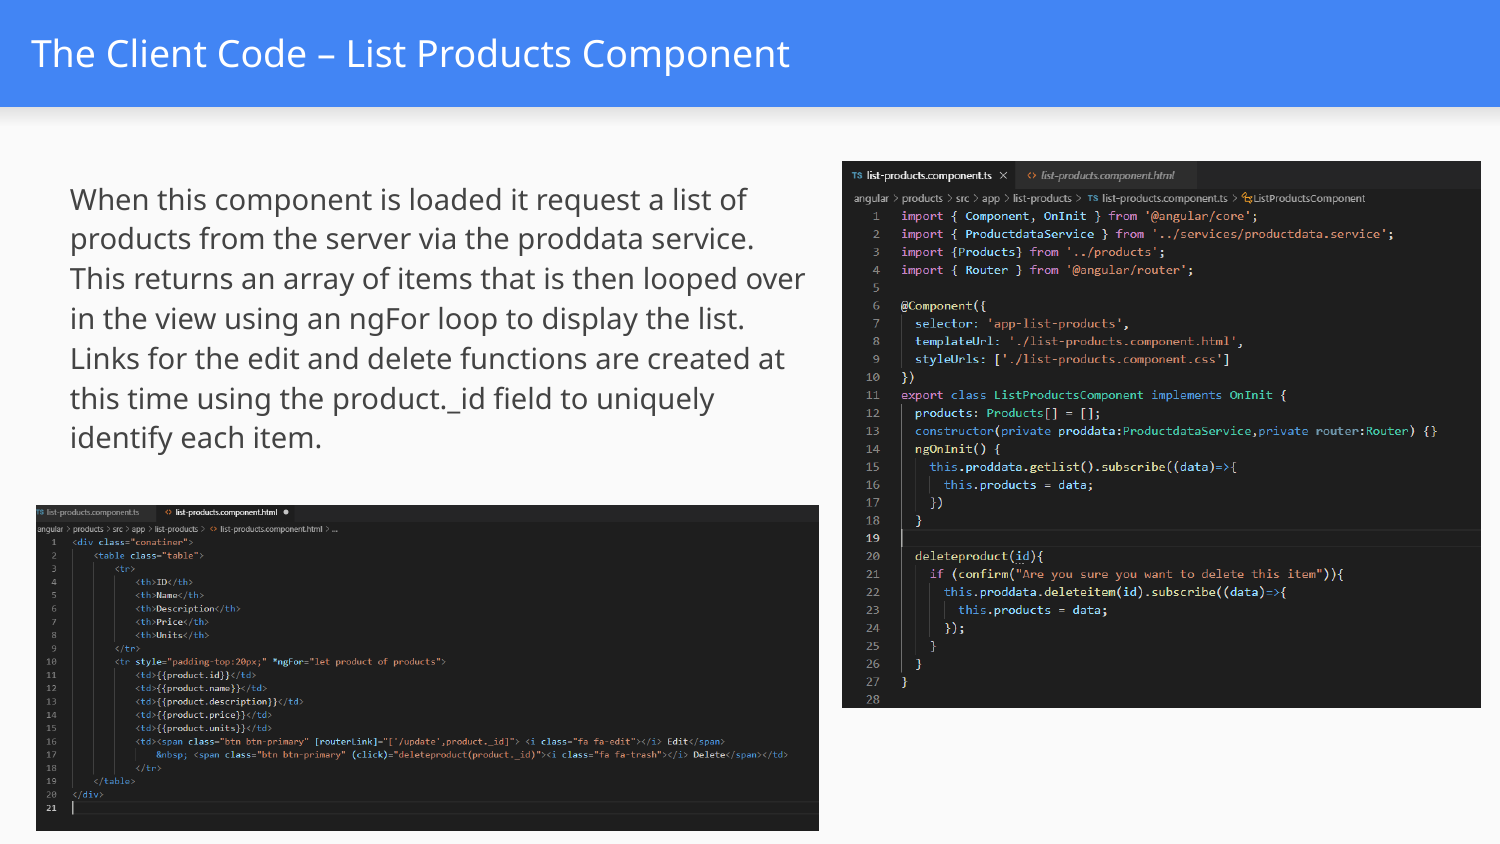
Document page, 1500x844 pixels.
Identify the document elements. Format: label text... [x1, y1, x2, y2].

picture [36, 505, 819, 831]
list When this component is loaded it request a list of products from the server via the proddata service. This returns an array of items that is then looped over in the view using an ngFor loop to display the list. Links for the edit and delete functions are created at this time using the product._id field to uniquely identify each item. [36, 161, 829, 489]
picture [841, 160, 1482, 709]
title The Client Code – List Products Component [16, 2, 1464, 102]
